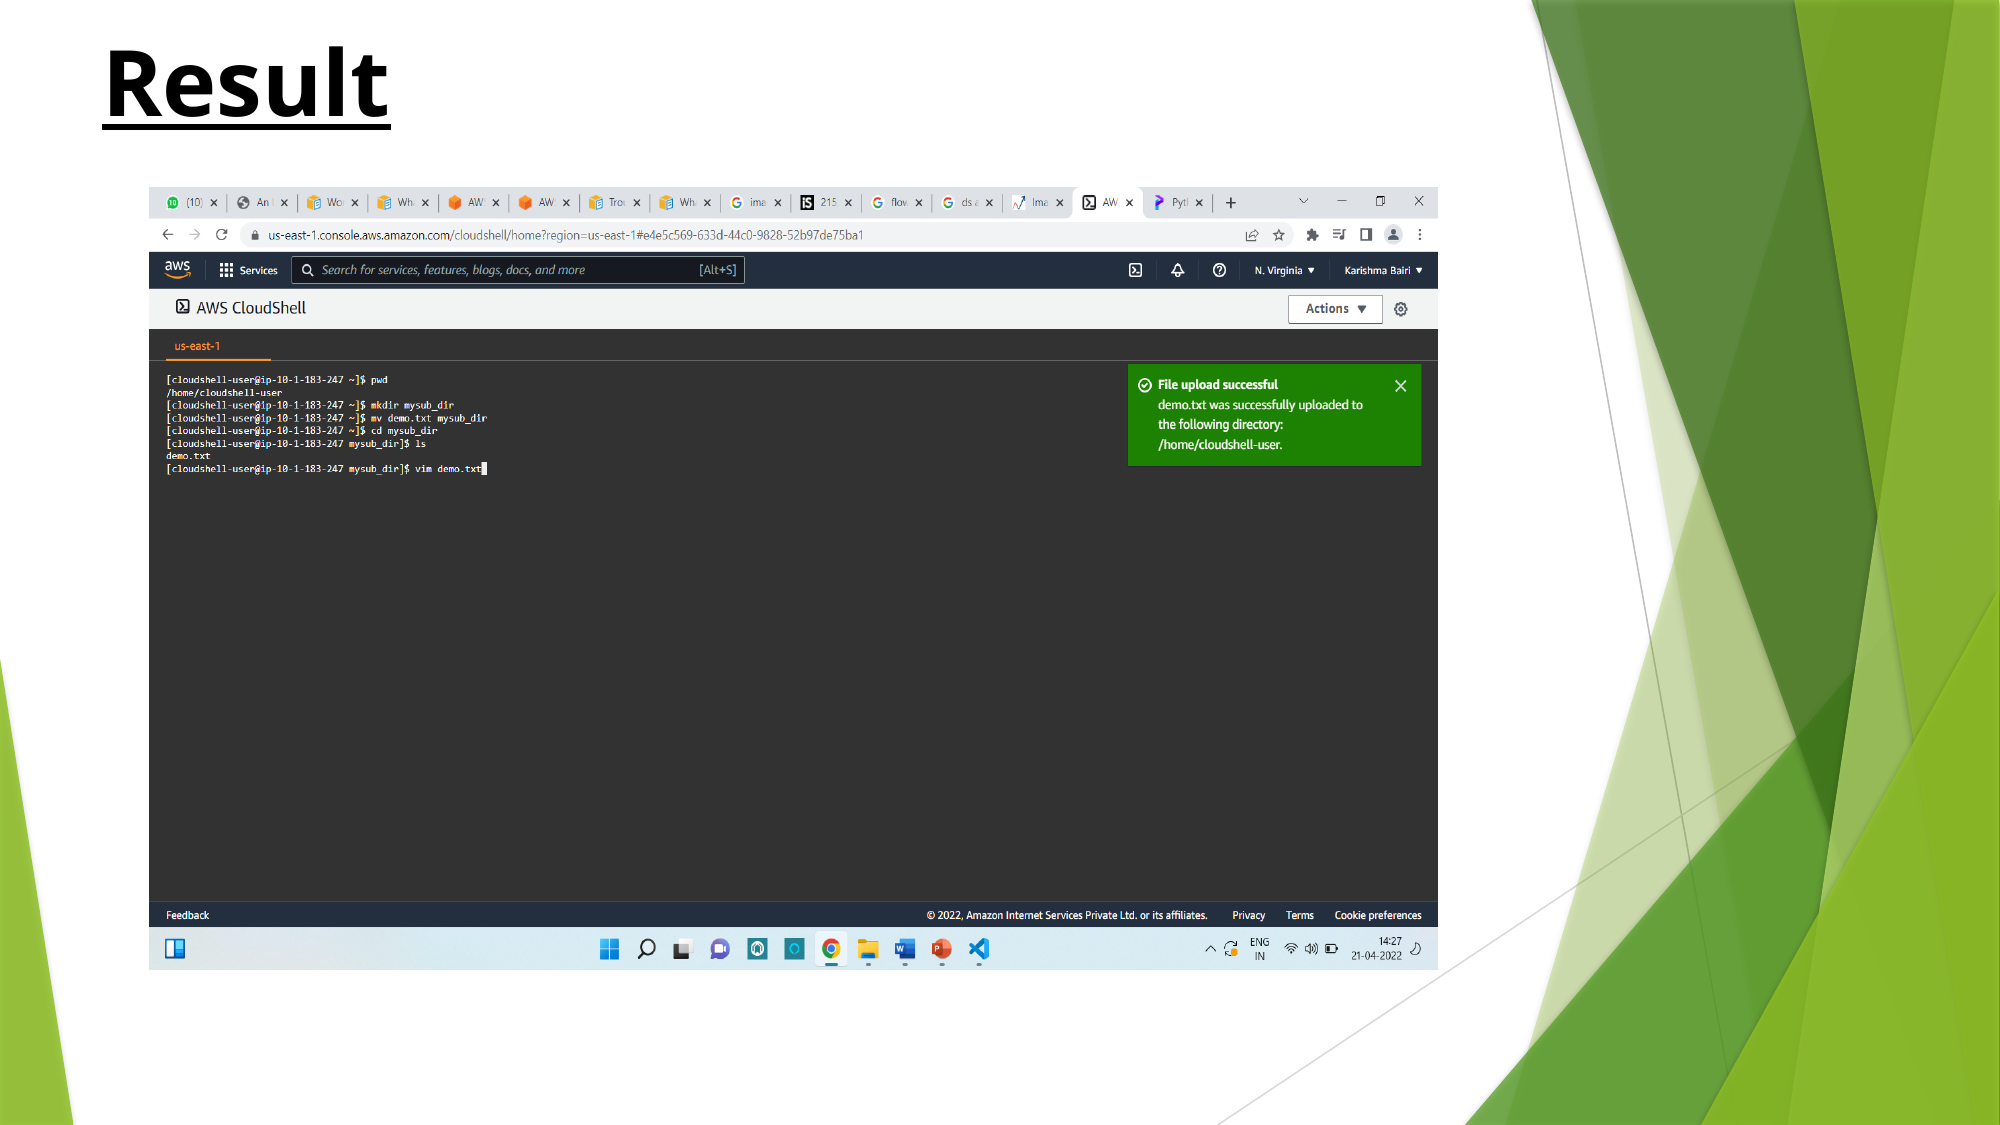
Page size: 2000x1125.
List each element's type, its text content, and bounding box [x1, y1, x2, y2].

title Result [87, 17, 1787, 225]
picture [149, 186, 1438, 970]
